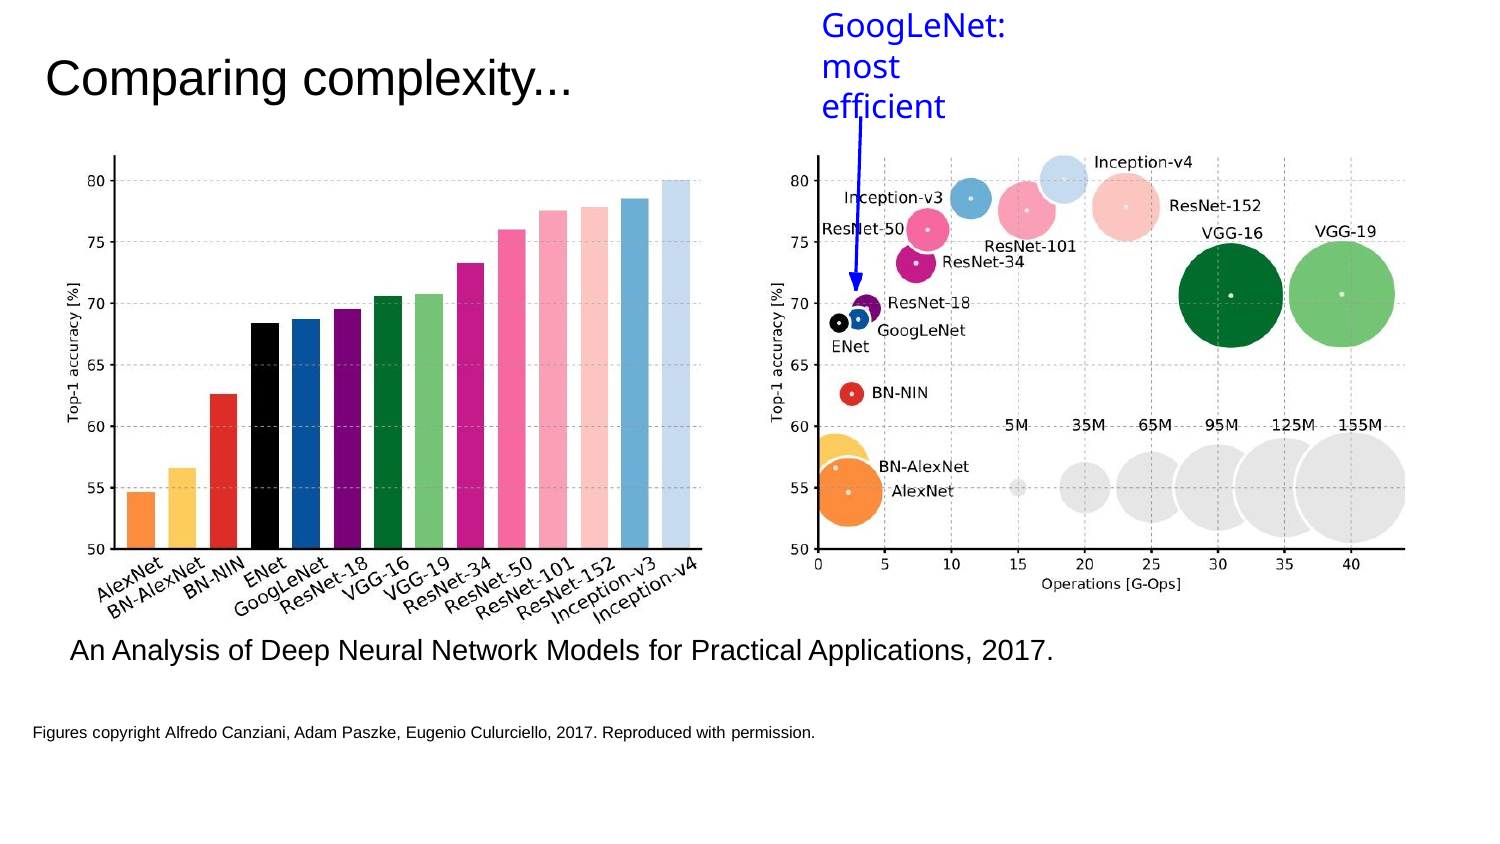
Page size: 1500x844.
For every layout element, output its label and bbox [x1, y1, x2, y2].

text_box [30, 721, 822, 742]
title [819, 0, 1020, 136]
text_box [64, 116, 1406, 625]
text_box [43, 43, 580, 106]
text_box [67, 629, 1057, 667]
